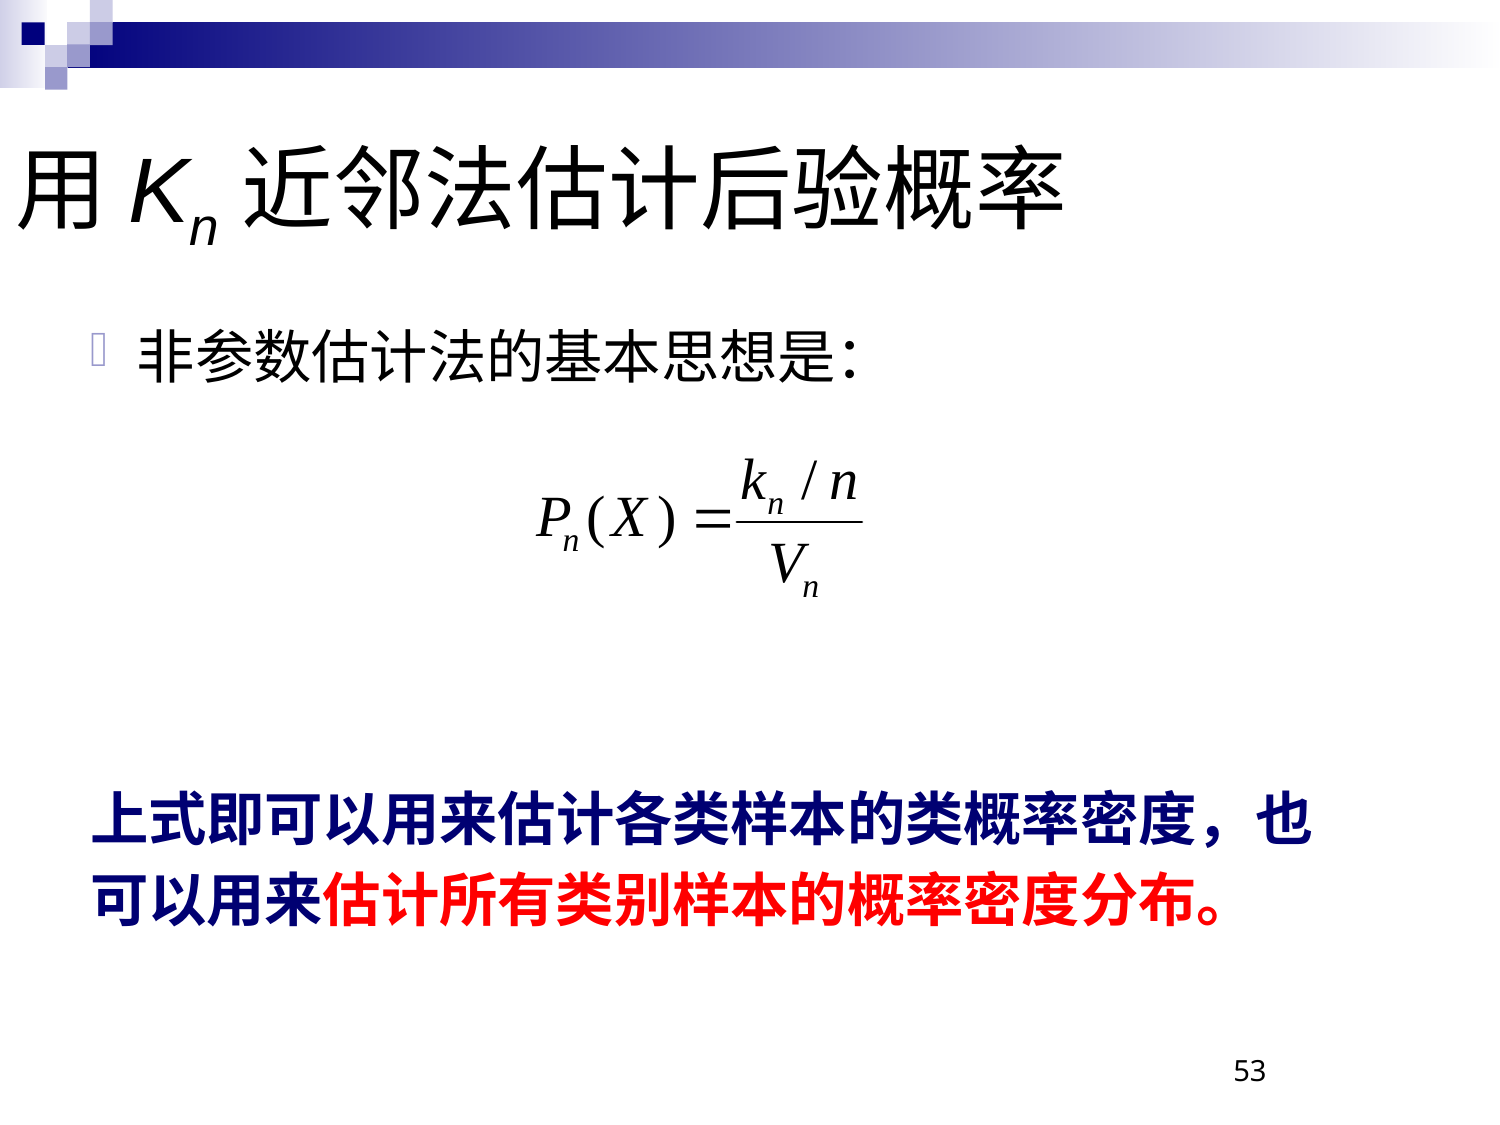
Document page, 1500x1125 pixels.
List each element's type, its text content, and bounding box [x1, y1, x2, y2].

slide_number 53 [1074, 1025, 1425, 1100]
list 非参数估计法的基本思想是： 上式即可以用来估计各类样本的类概率密度，也 可以用来估计所有类别样本的概率密度分布。 [0, 312, 1401, 1001]
title 用Kn近邻法估计后验概率 [0, 99, 1401, 288]
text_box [525, 444, 876, 610]
